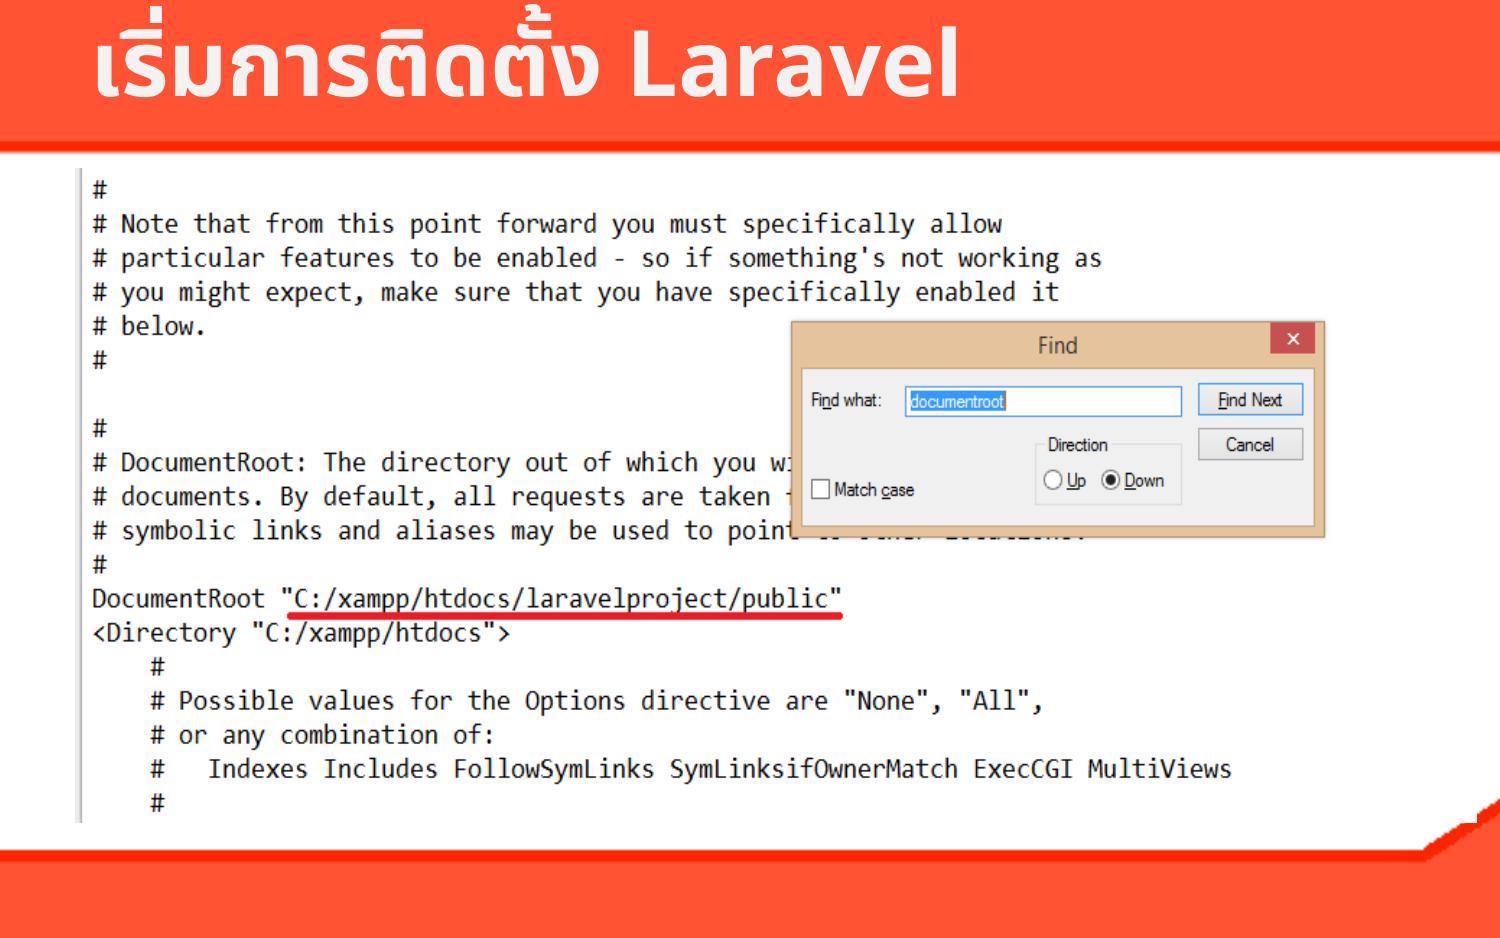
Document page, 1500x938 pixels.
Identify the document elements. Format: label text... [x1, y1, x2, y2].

picture [0, 0, 1500, 938]
text_box เริ่มการติดตั้ง Laravel [74, 0, 1425, 138]
